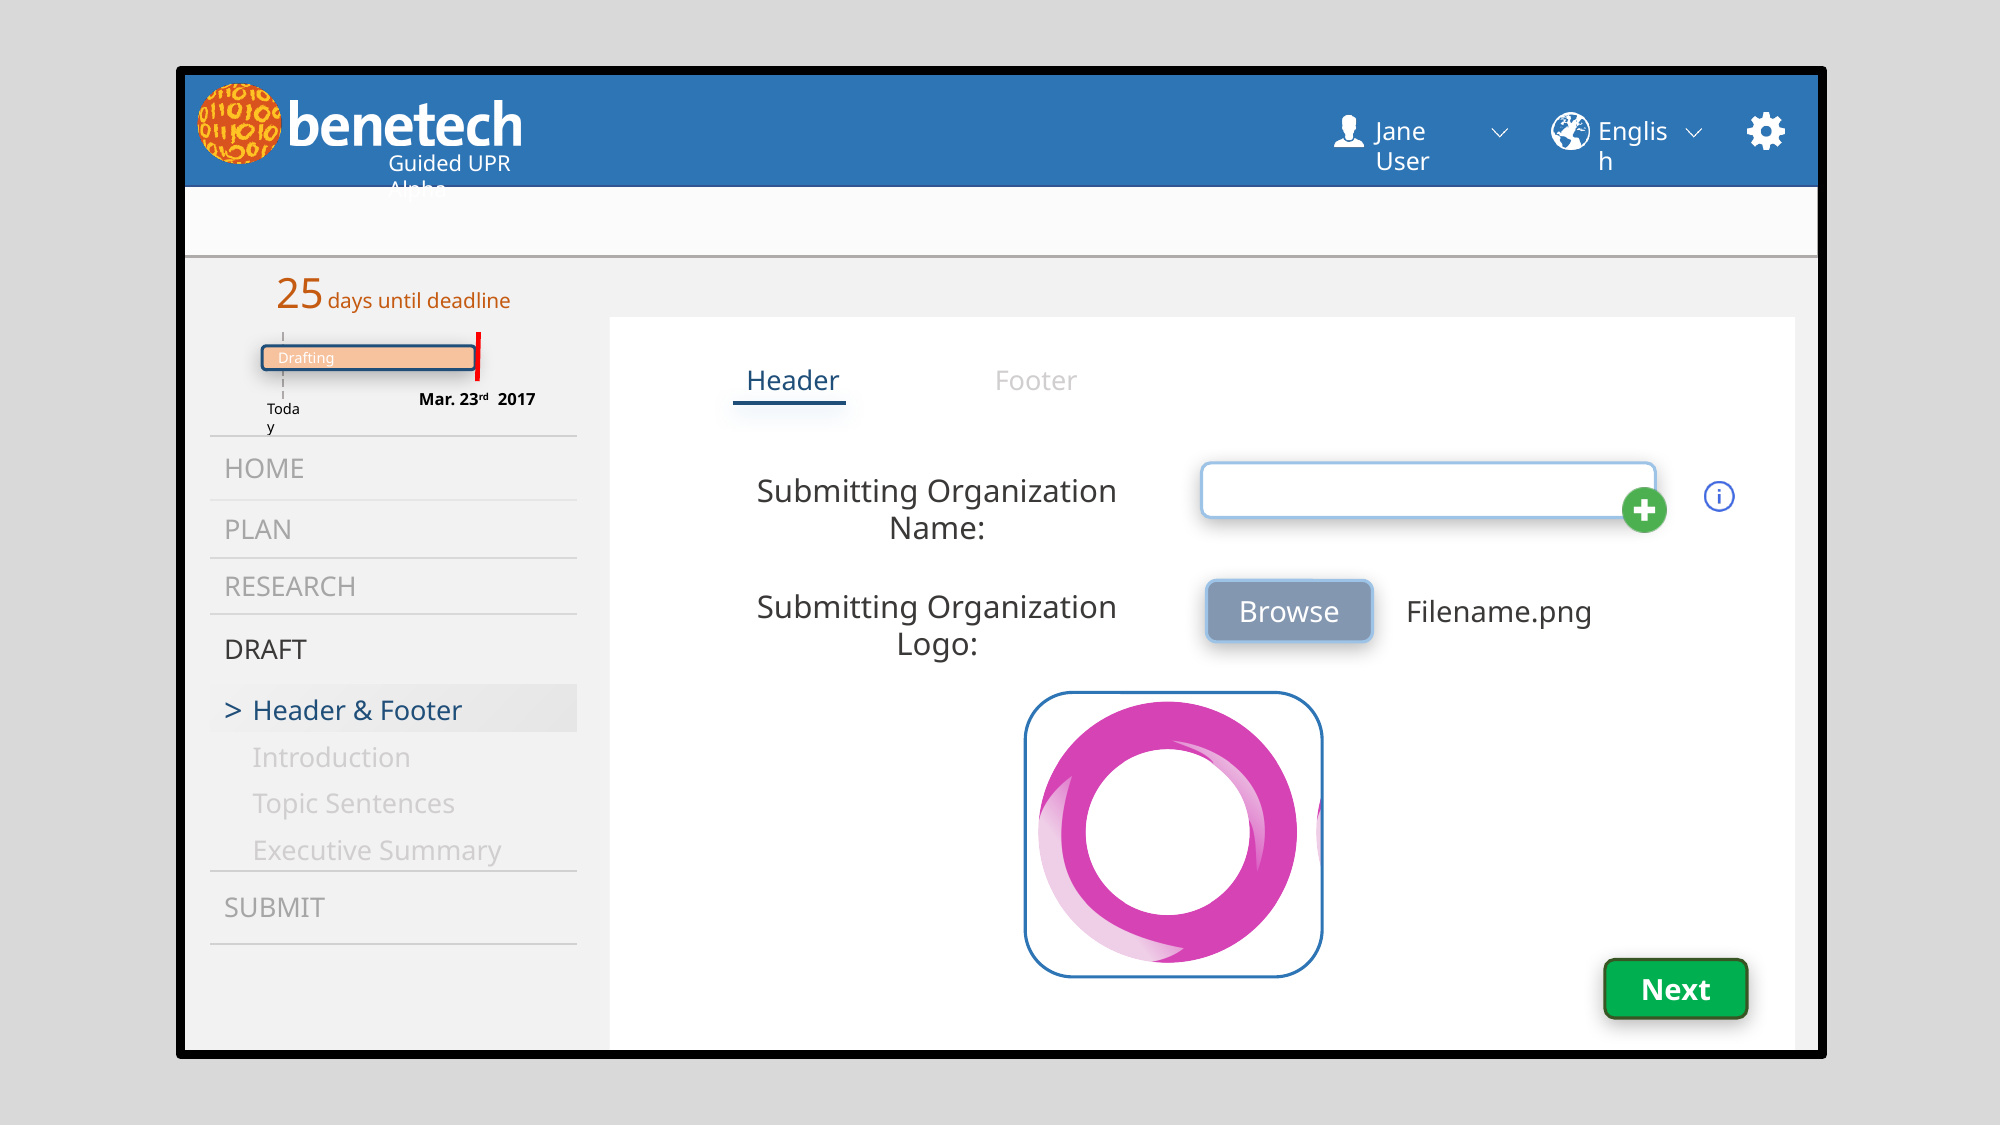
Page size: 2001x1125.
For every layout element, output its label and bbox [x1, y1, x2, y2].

picture [1619, 484, 1670, 536]
text_box [177, 70, 1823, 1055]
picture [1329, 112, 1367, 150]
picture [1683, 120, 1704, 142]
picture [1747, 112, 1785, 150]
picture [1700, 477, 1738, 515]
picture [1551, 112, 1590, 150]
picture [290, 100, 521, 147]
picture [192, 81, 286, 166]
picture [1488, 120, 1510, 142]
